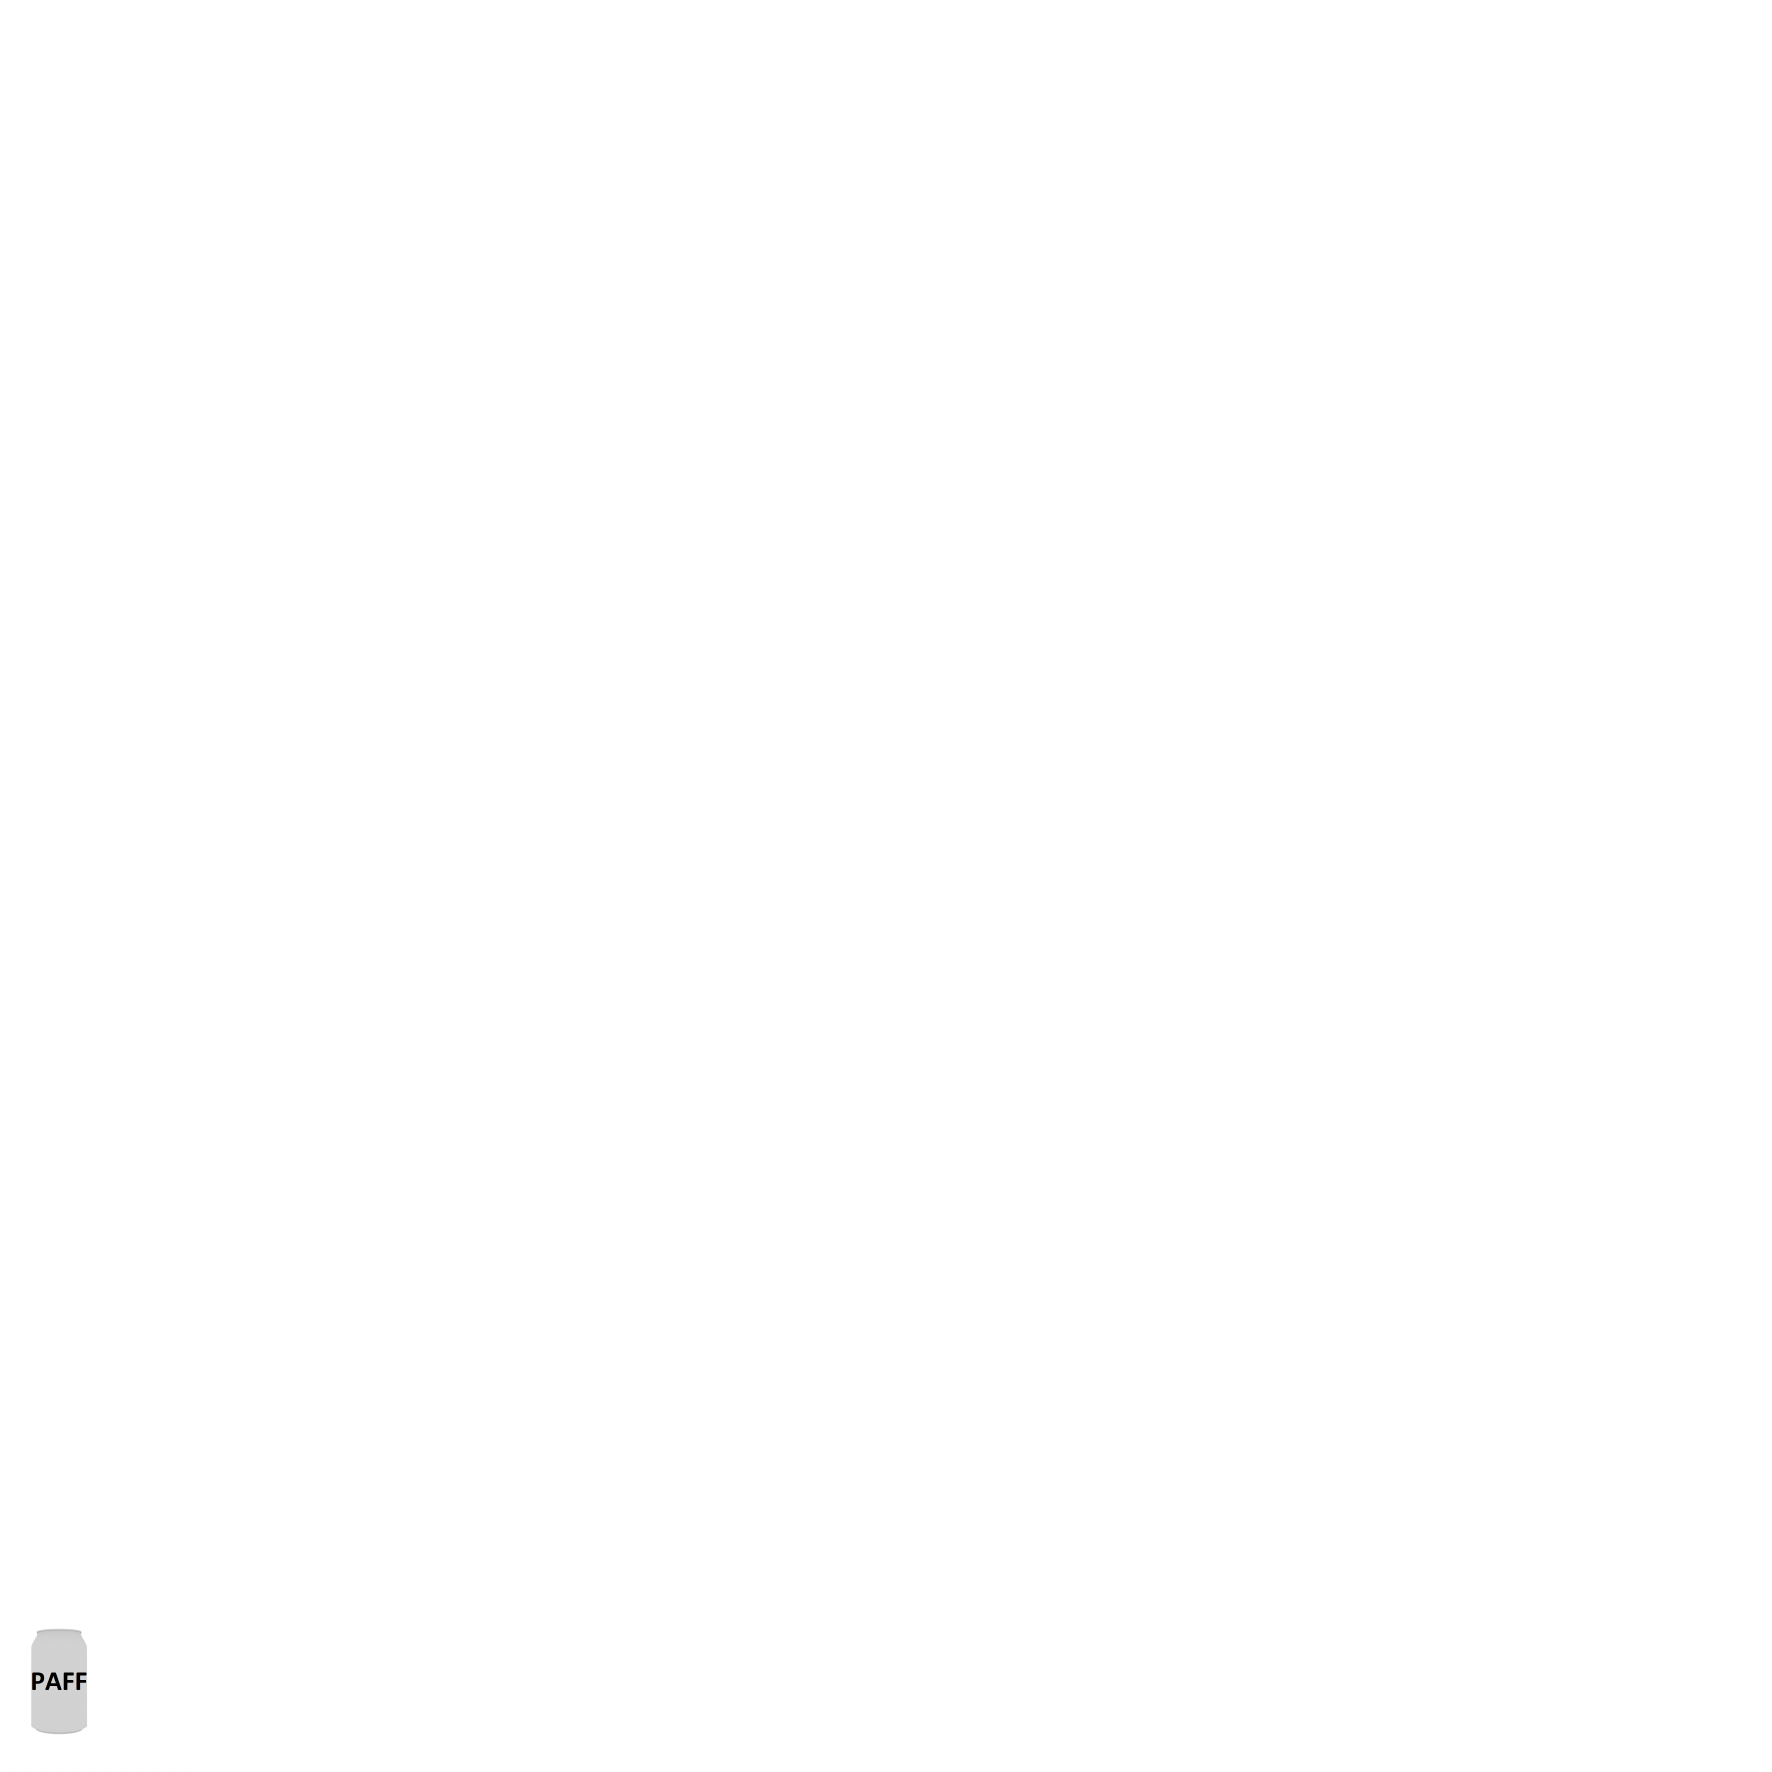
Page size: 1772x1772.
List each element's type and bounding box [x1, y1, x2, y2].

picture [0, 1540, 185, 1772]
